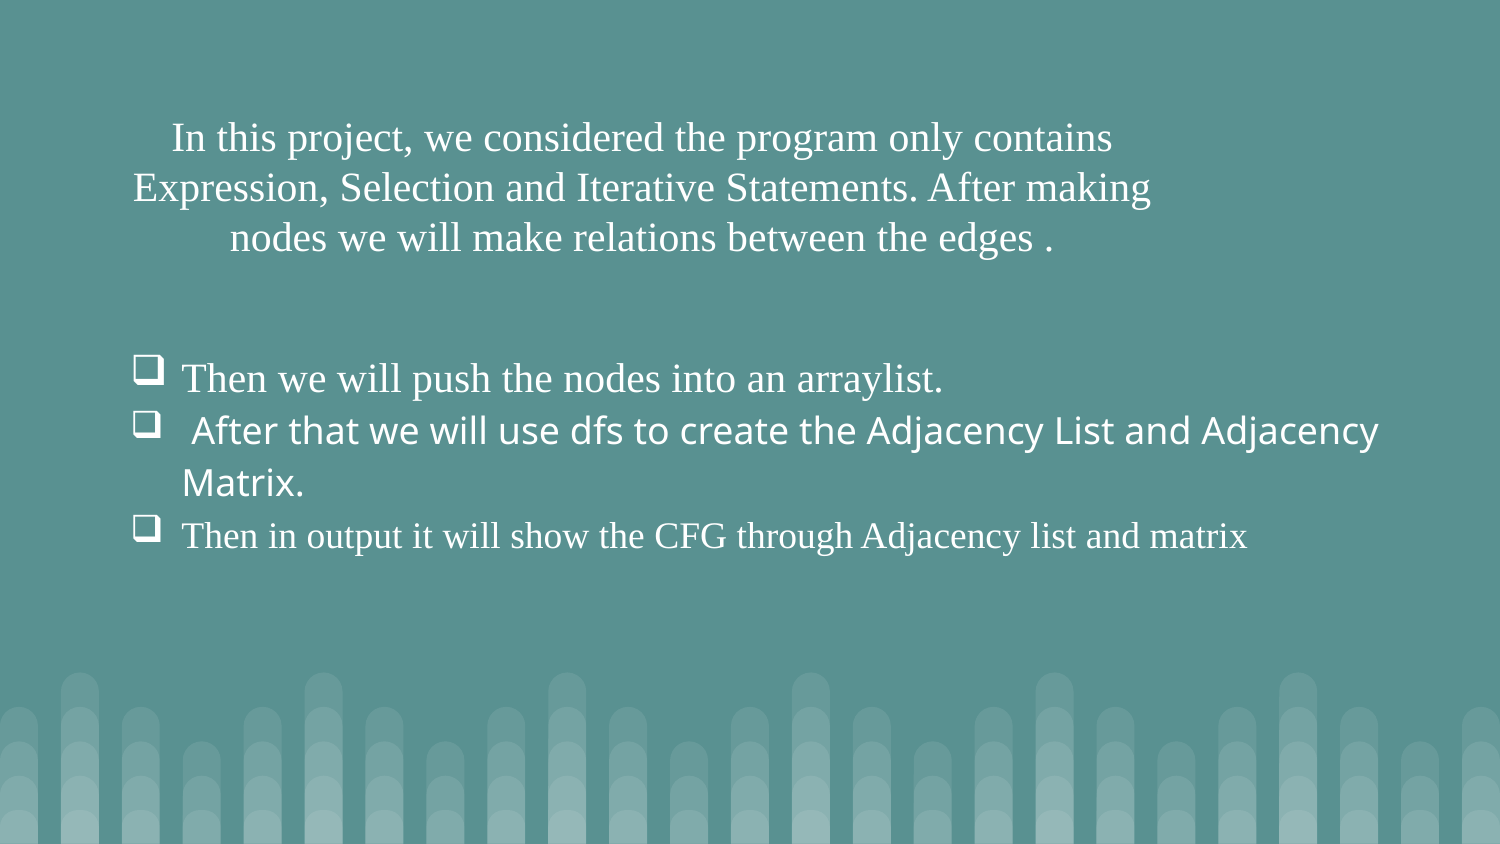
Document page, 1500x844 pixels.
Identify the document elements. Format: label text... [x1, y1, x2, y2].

list Then we will push the nodes into an arraylist. After that we will use dfs to create the Adjacency List and Adjacency Matrix. Then in output it will show the CFG through Adjacency list and matrix [91, 328, 1416, 844]
title In this project, we considered the program only contains Expression, Selection and Iterative Statements. After making nodes we will make relations between the edges . [67, 93, 1218, 277]
